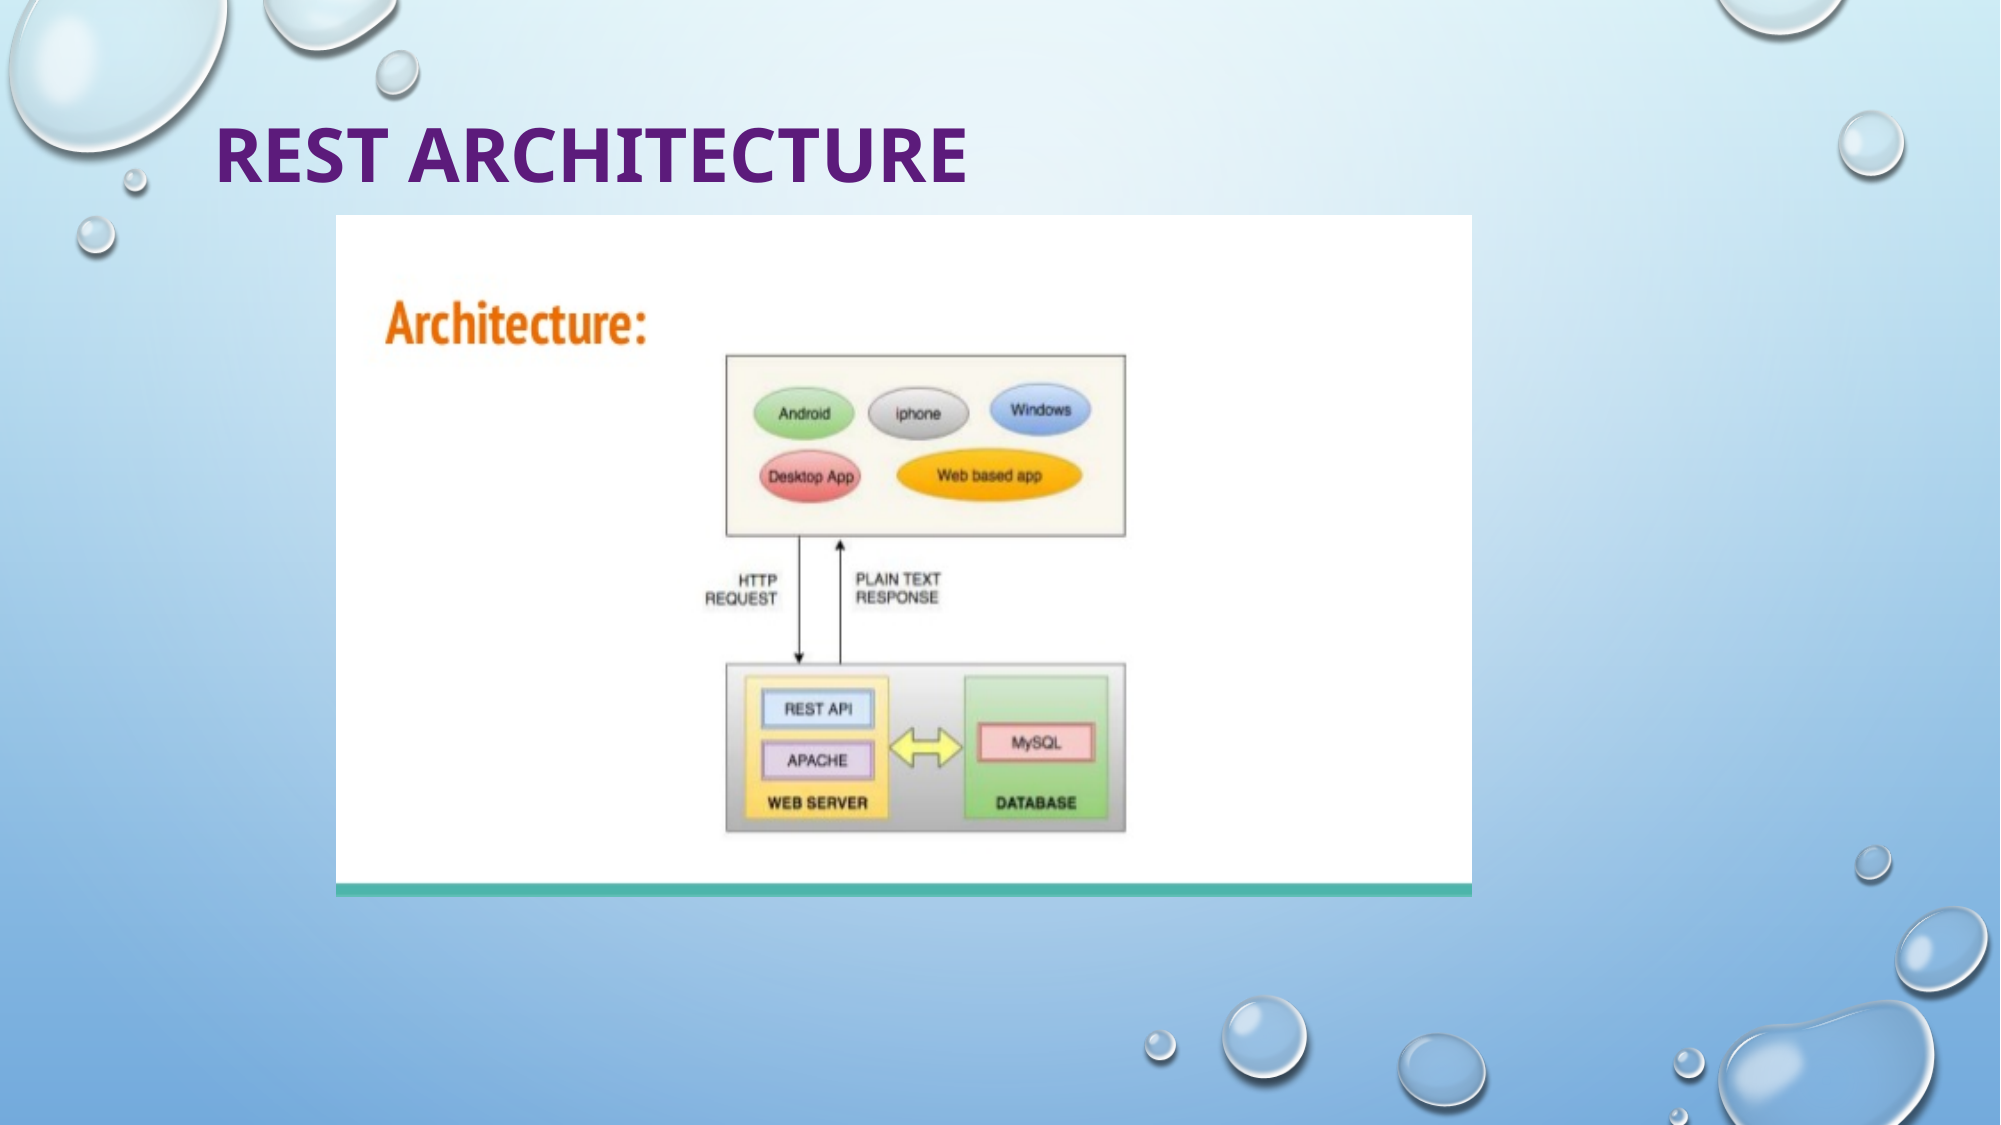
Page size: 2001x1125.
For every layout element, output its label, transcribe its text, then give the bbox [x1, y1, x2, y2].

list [336, 215, 1472, 898]
title Rest Architecture [198, 101, 1851, 216]
picture [0, 0, 2000, 1125]
